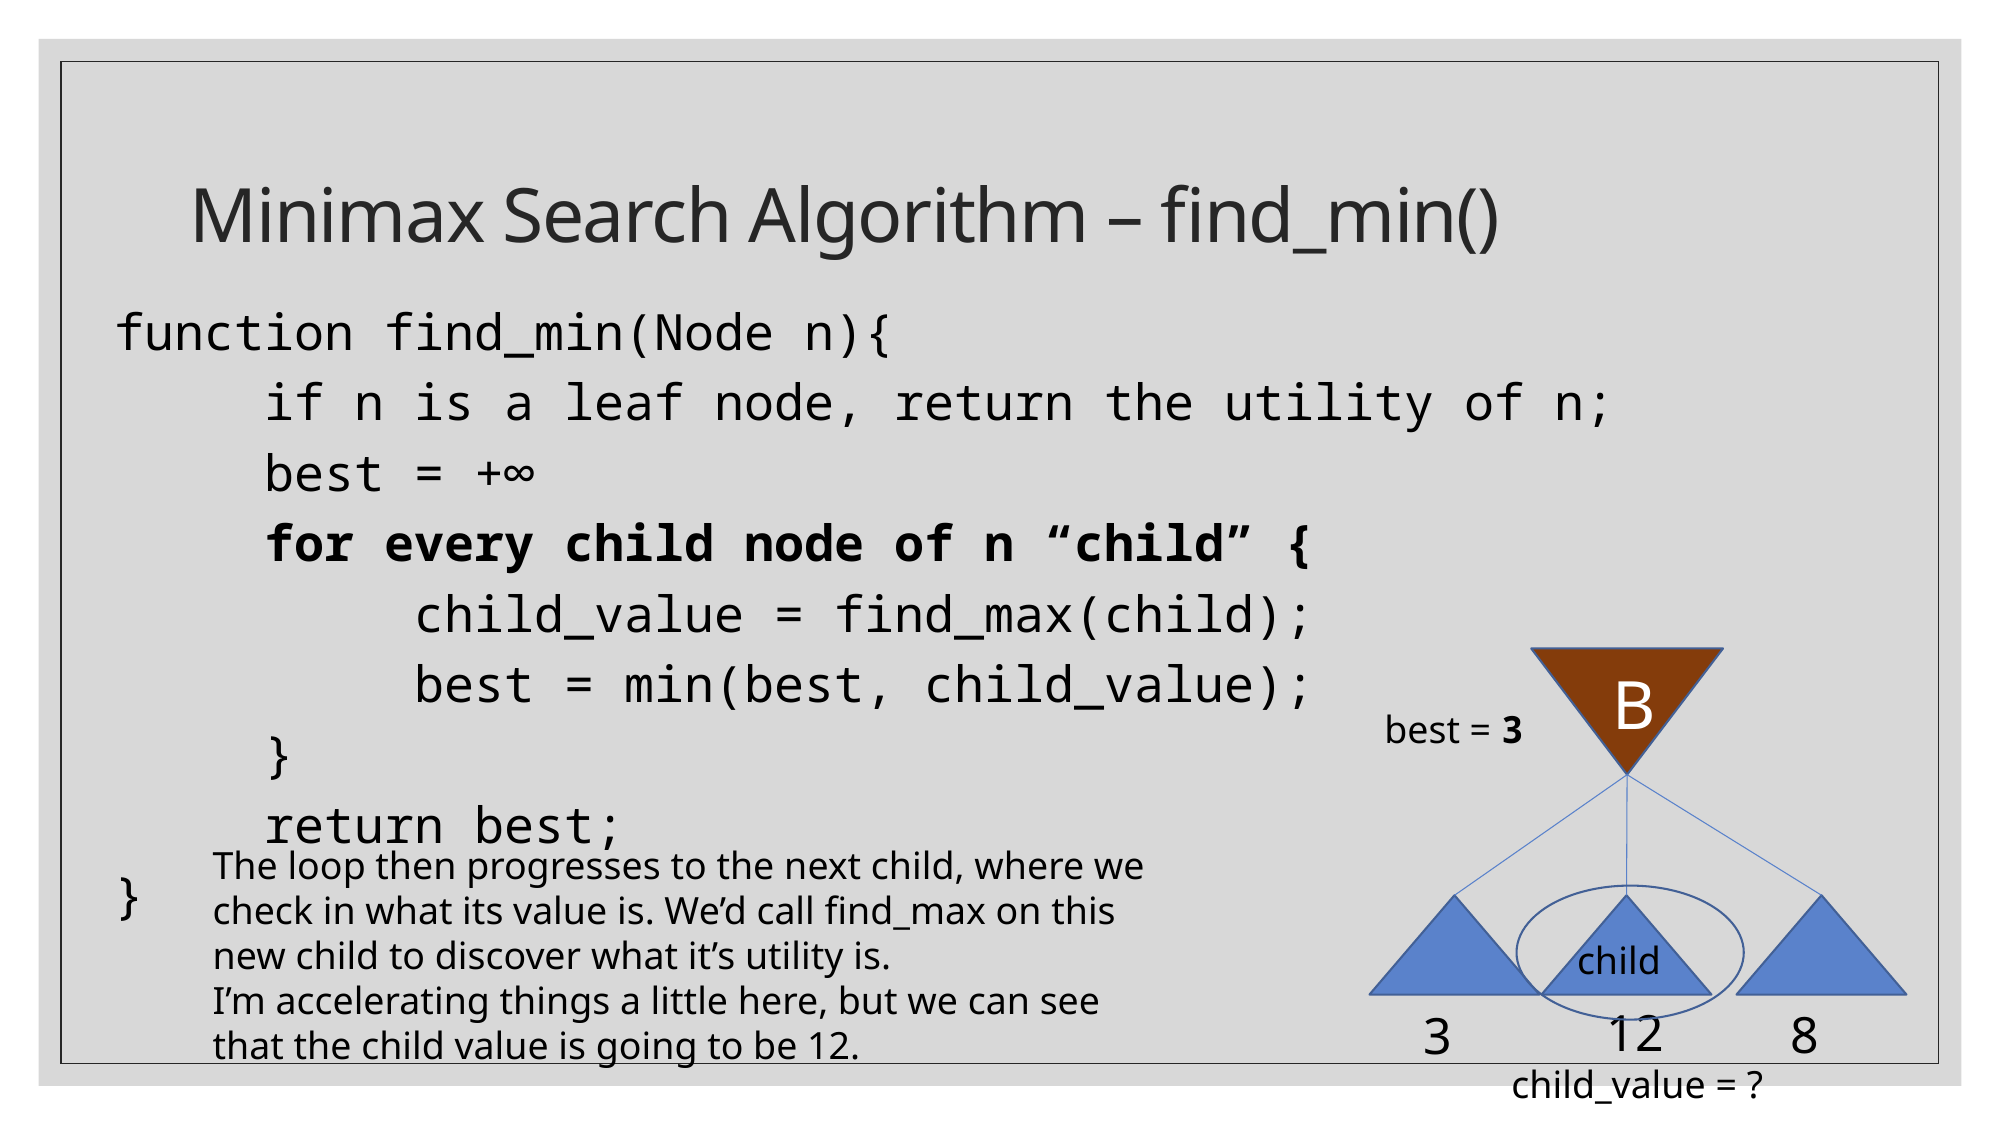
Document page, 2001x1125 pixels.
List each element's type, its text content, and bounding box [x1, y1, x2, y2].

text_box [1369, 648, 1907, 1056]
list function find_min(Node n){ if n is a leaf node, return the utility of n; best = +∞ for every child node of n “child” { child_value = find_max(child); best = min(best, child_value); } return best; } [54, 292, 1950, 1056]
title Minimax Search Algorithm – find_min() [174, 105, 1825, 292]
text_box The loop then progresses to the next child, where we check in what its value is. We’d call find_max on this new child to discover what it’s utility is. I’m accelerating things a little here, but we can see that the child value is going to be 12. [197, 834, 1166, 1075]
text_box child_value = ? [1496, 1064, 1790, 1114]
